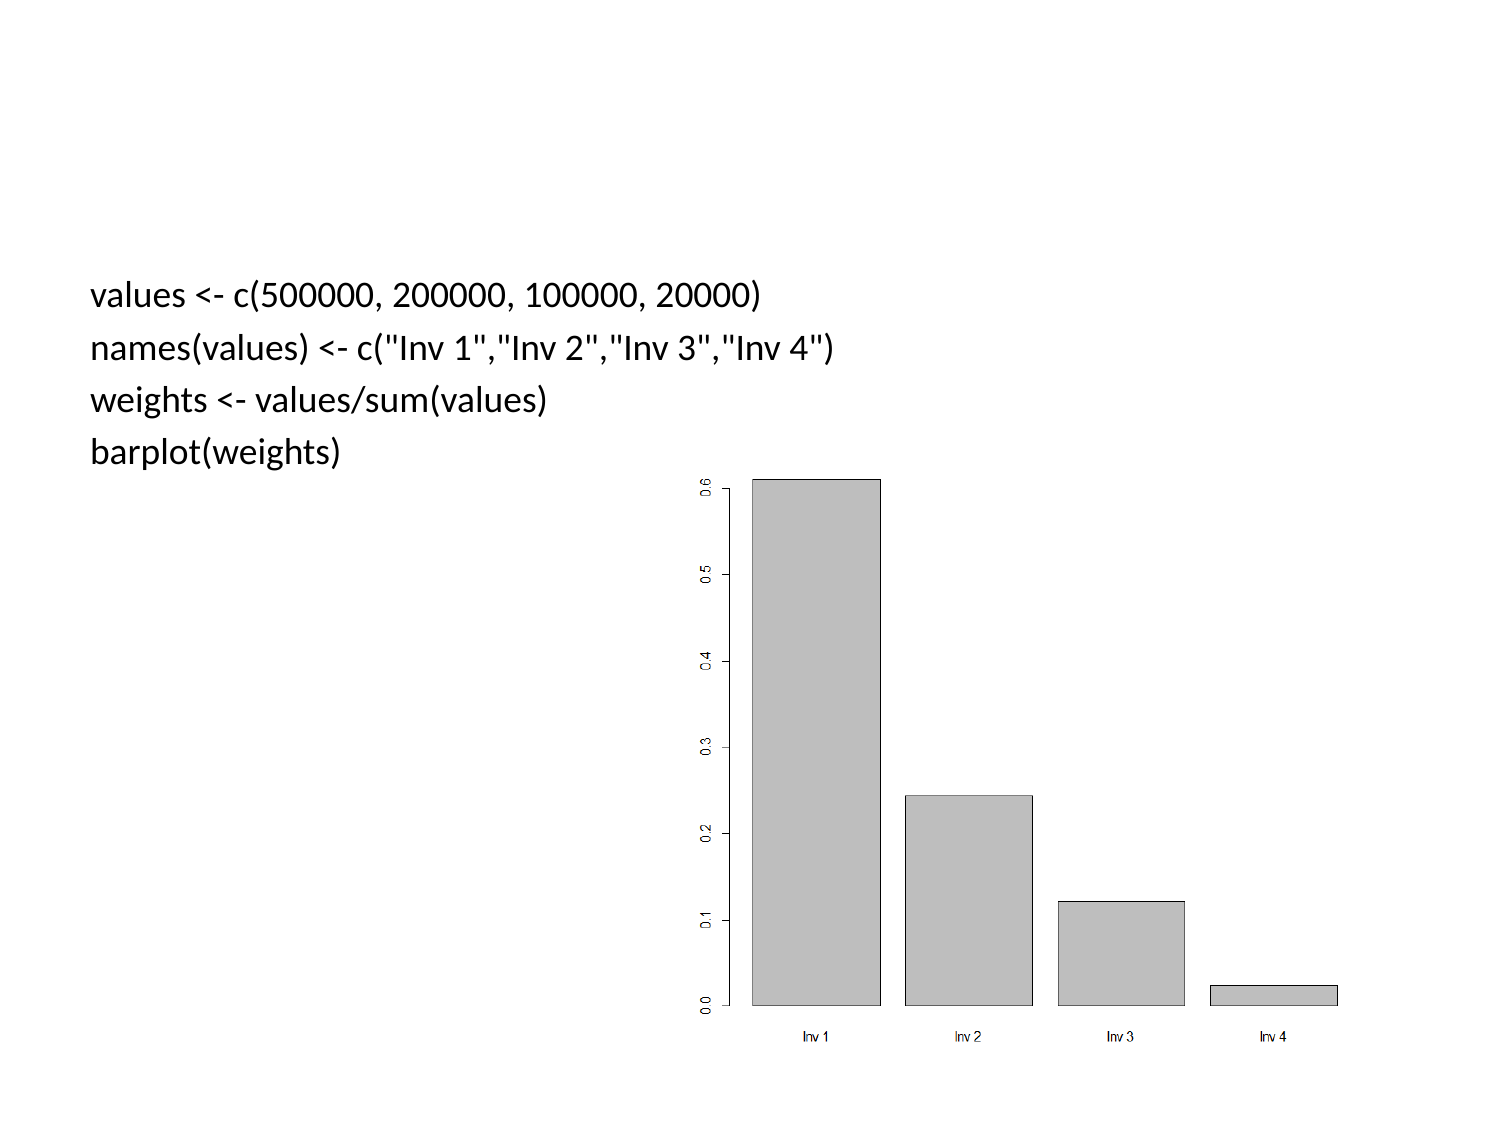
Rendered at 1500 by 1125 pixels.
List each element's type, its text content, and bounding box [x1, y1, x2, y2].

list values <- c(500000, 200000, 100000, 20000) names(values) <- c("Inv 1","Inv 2","Inv 3","Inv 4") weights <- values/sum(values) barplot(weights) [75, 262, 1425, 1005]
picture [662, 412, 1395, 1096]
